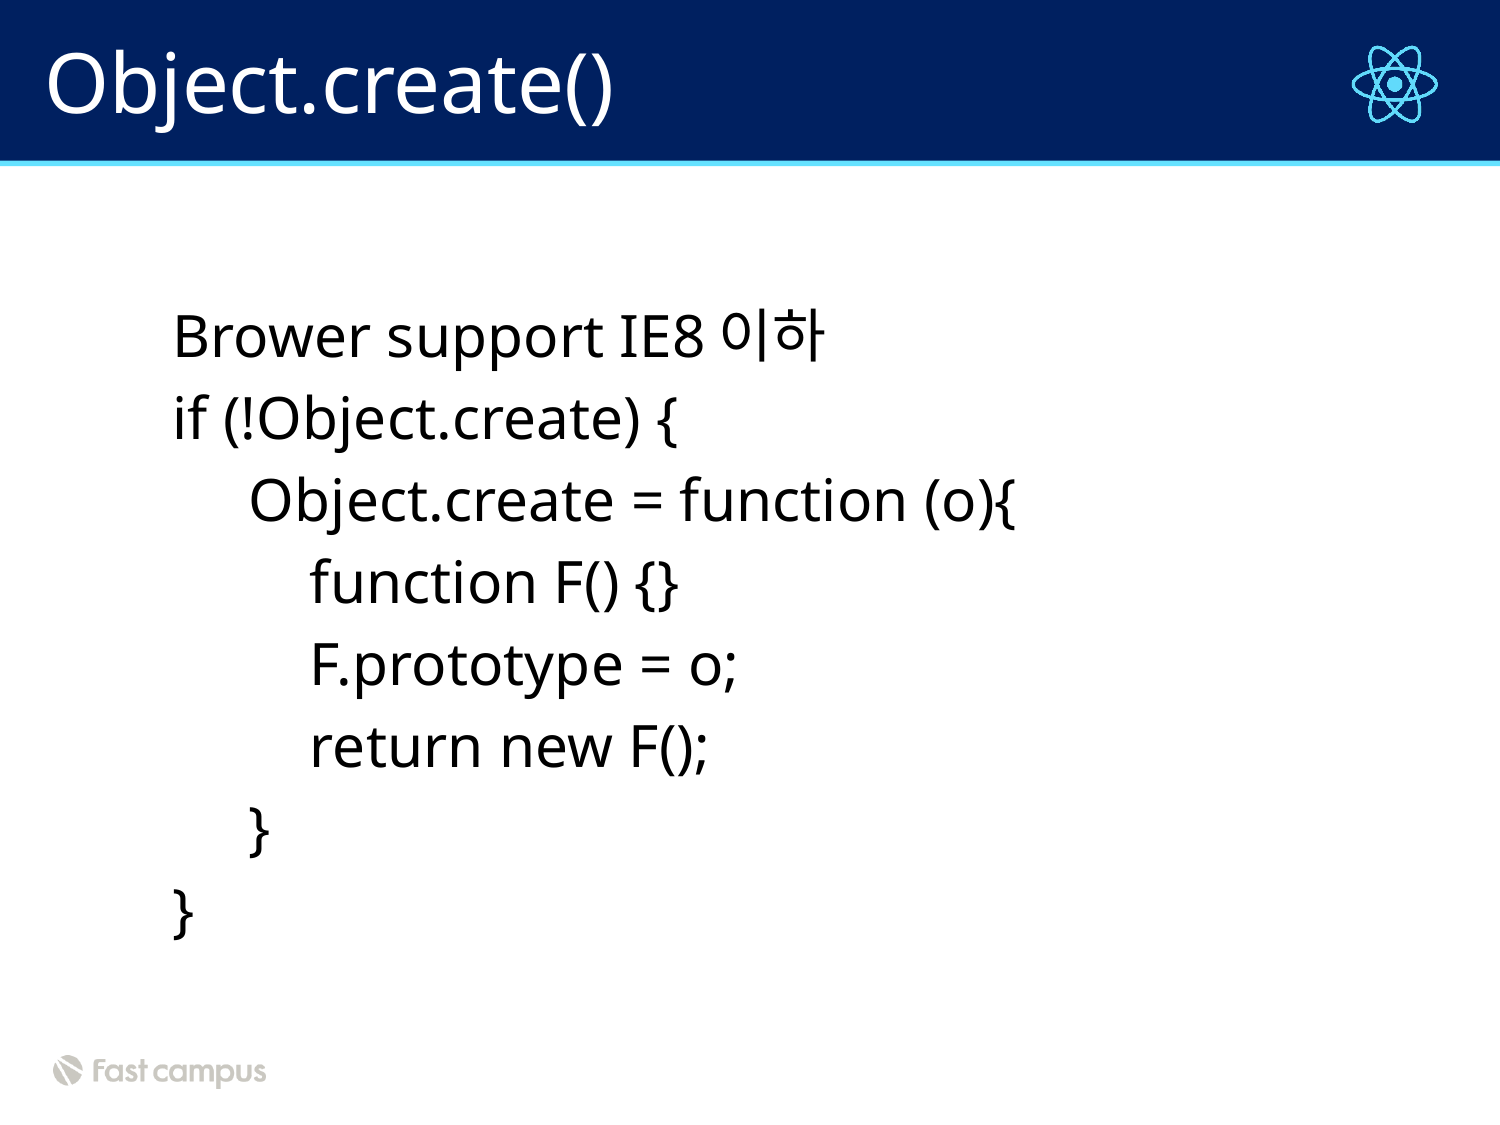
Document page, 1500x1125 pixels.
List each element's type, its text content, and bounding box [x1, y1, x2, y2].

title Object.create() [29, 0, 1380, 175]
list Brower support IE8이하 if (!Object.create) { Object.create = function (o){ function F() {} F.prototype = o; return new F(); } } [157, 290, 1343, 953]
picture [1380, 36, 1444, 135]
